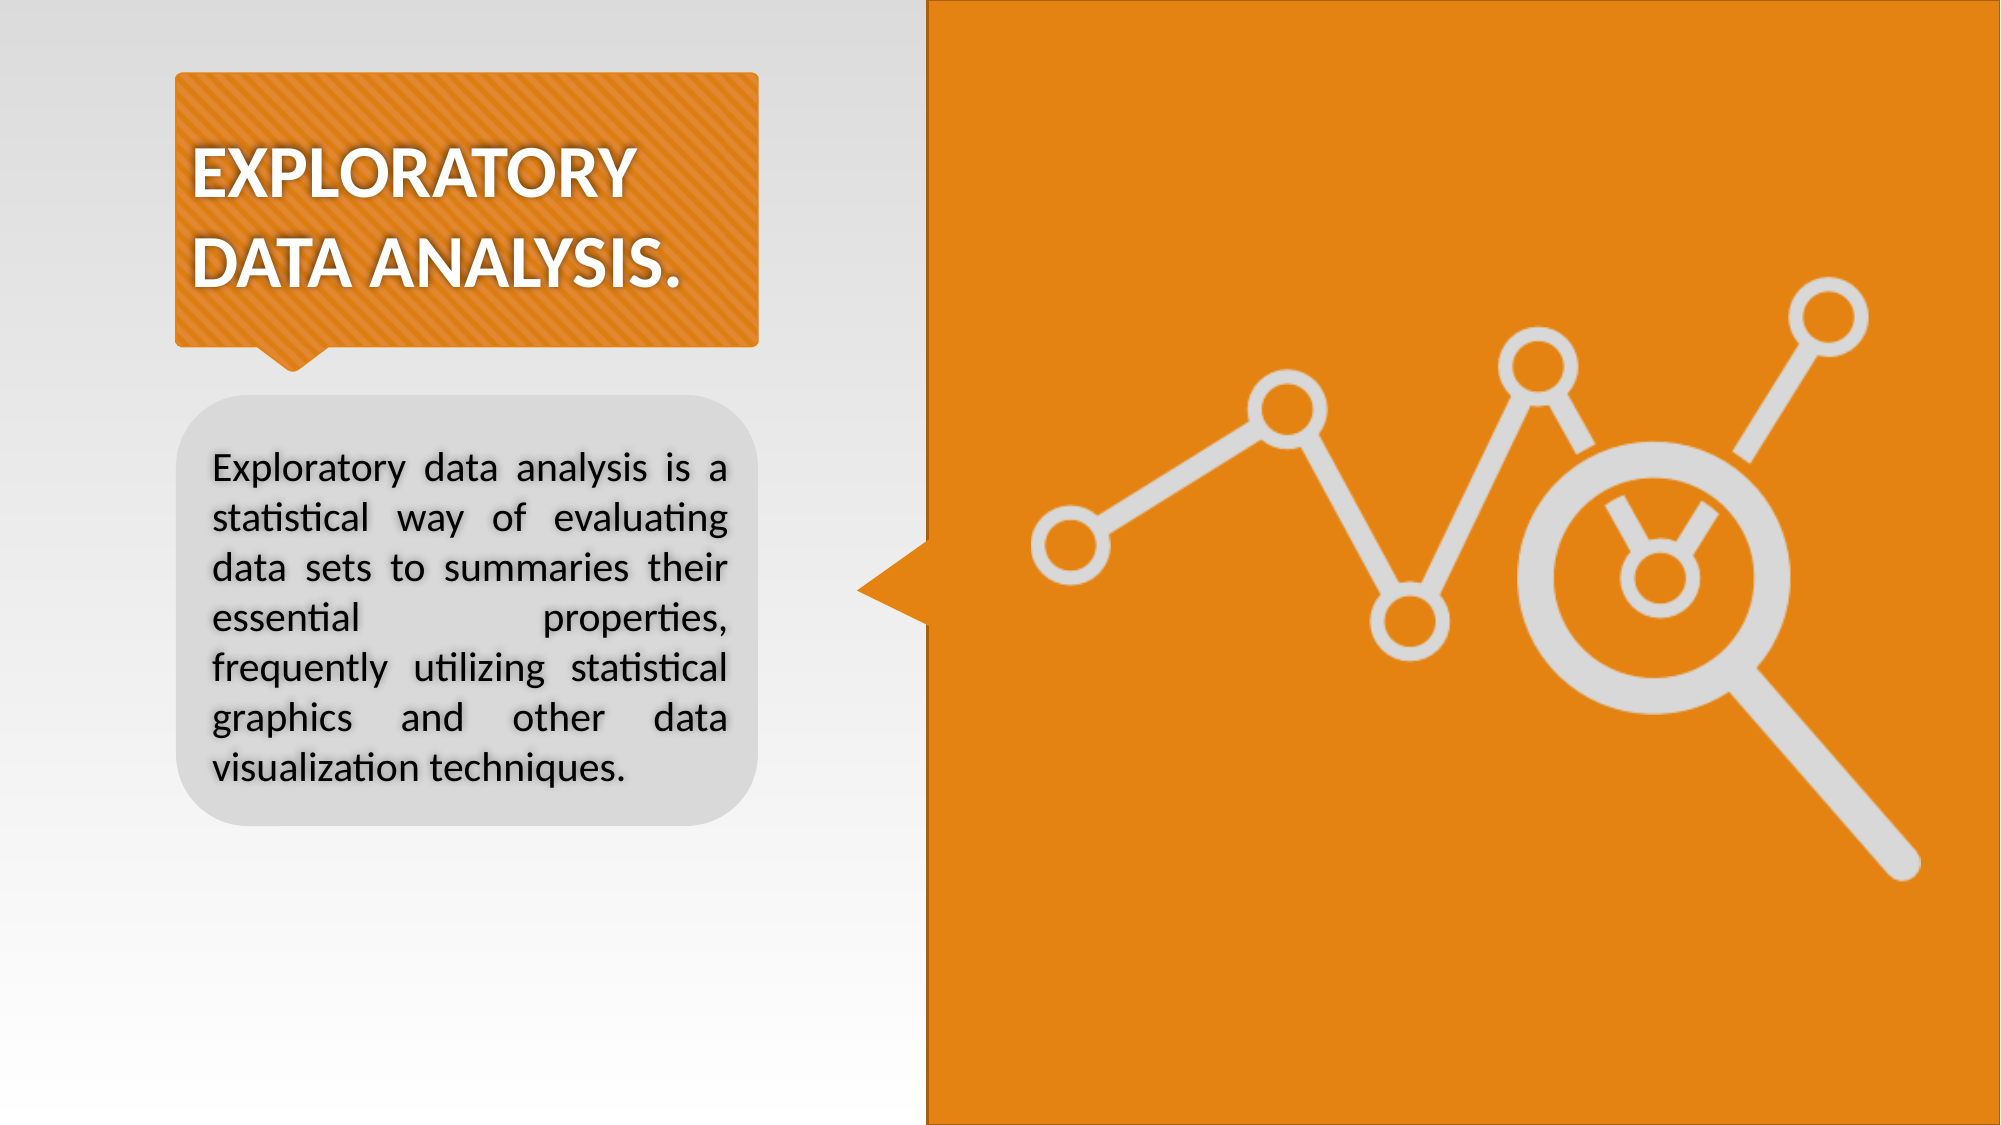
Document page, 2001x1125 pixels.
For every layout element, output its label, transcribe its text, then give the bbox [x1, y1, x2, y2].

picture [1031, 134, 1921, 1025]
text_box [751, 433, 760, 788]
text_box [174, 393, 746, 802]
text_box [855, 501, 990, 656]
title EXPLORATORY DATA ANALYSIS. [176, 106, 758, 311]
list Exploratory data analysis is a statistical way of evaluating data sets to summaries their essential properties, frequently utilizing statistical graphics and other data visualization techniques. [197, 428, 744, 801]
text_box [194, 804, 737, 828]
text_box [926, 0, 2000, 1125]
